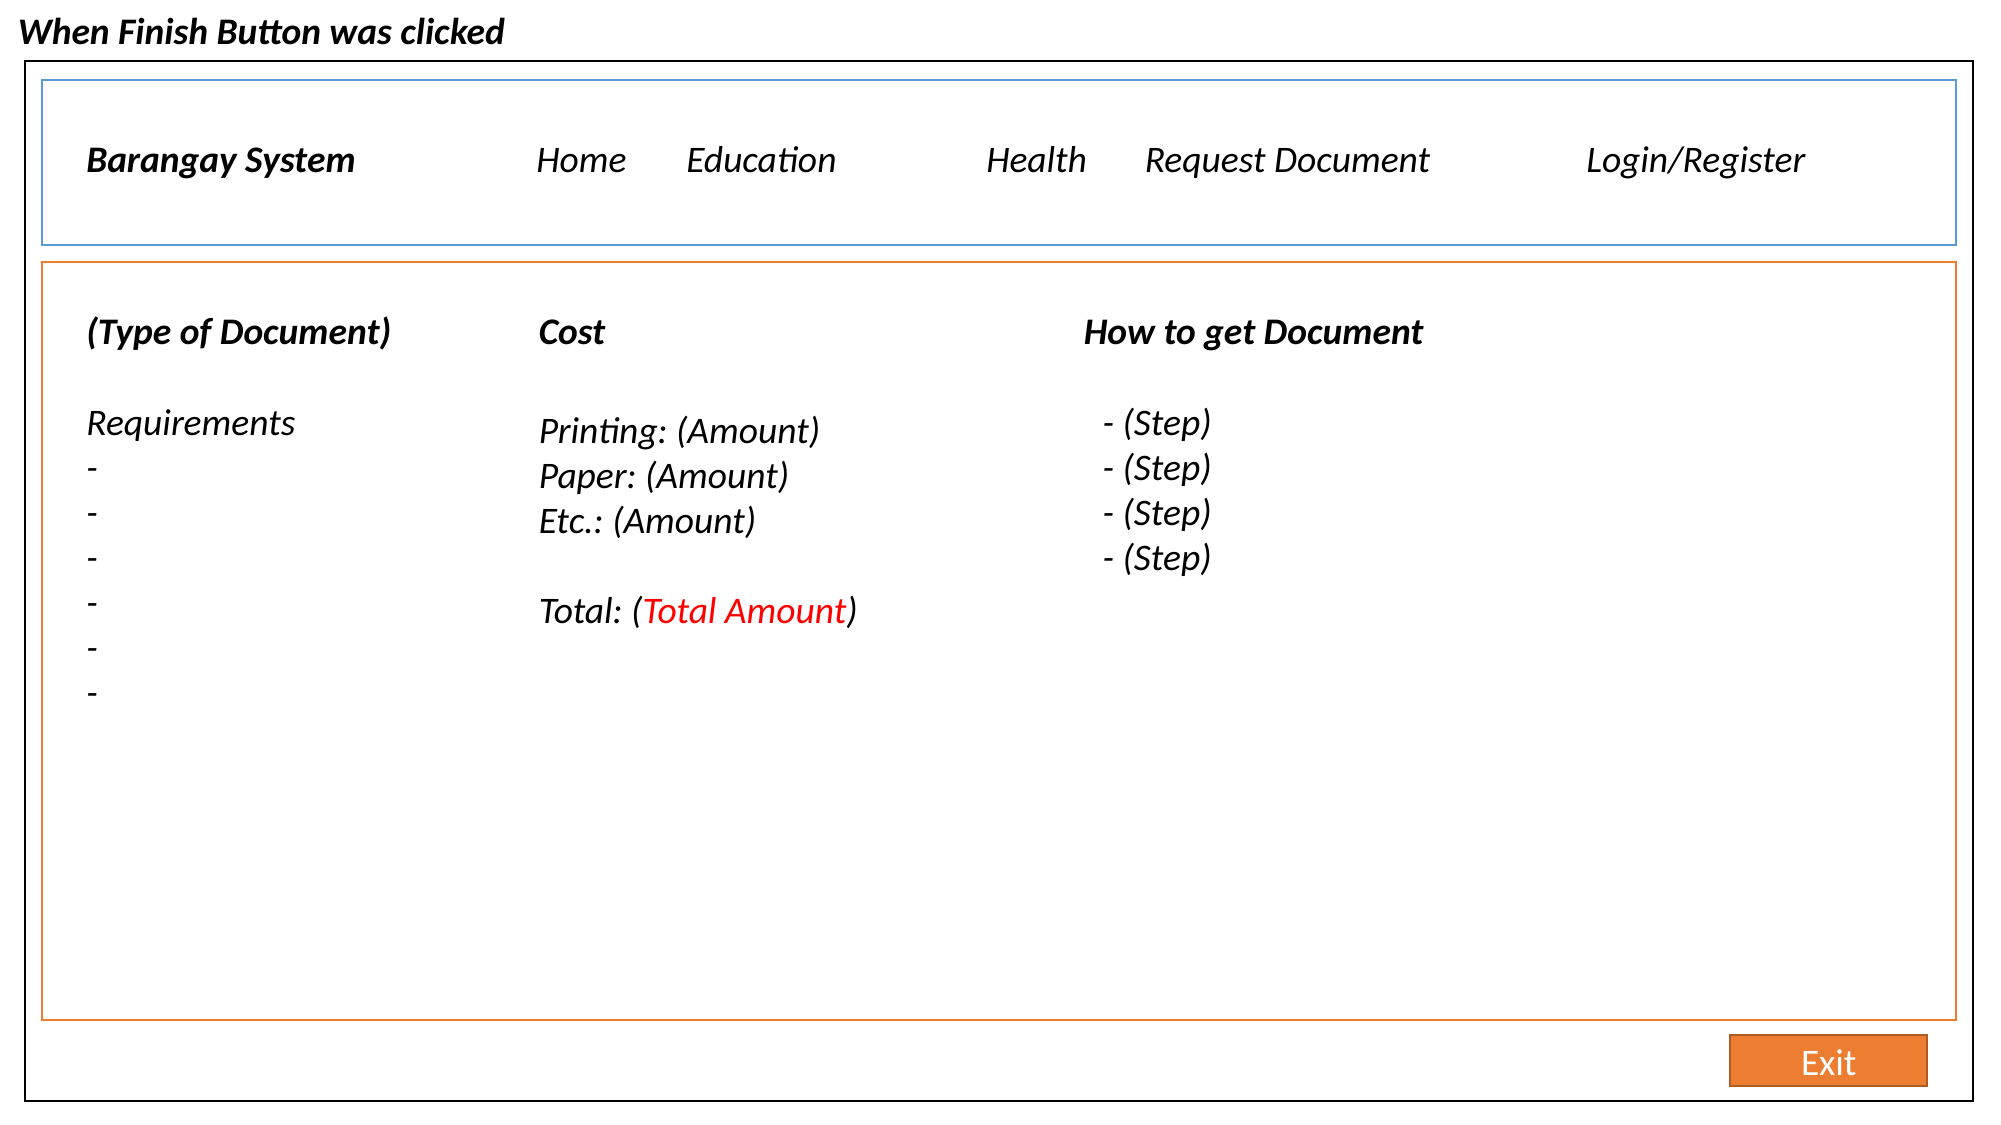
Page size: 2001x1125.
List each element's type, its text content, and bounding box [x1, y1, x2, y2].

text_box [41, 261, 1957, 1021]
text_box (Type of Document) [71, 299, 417, 360]
text_box Printing: (Amount) Paper: (Amount) Etc.: (Amount) Total: (Total Amount) [523, 398, 883, 639]
text_box [41, 79, 1957, 246]
text_box Cost [524, 299, 634, 360]
text_box - (Step) - (Step) - (Step) - (Step) [1088, 390, 1720, 631]
text_box Requirements - - - - - - [71, 390, 374, 721]
text_box Barangay System Home Education Health Request Document Login/Register [71, 128, 1927, 188]
text_box How to get Document [1068, 299, 1448, 360]
text_box Exit [1729, 1034, 1928, 1087]
text_box When Finish Button was clicked [3, 0, 521, 60]
text_box [24, 60, 1974, 1102]
